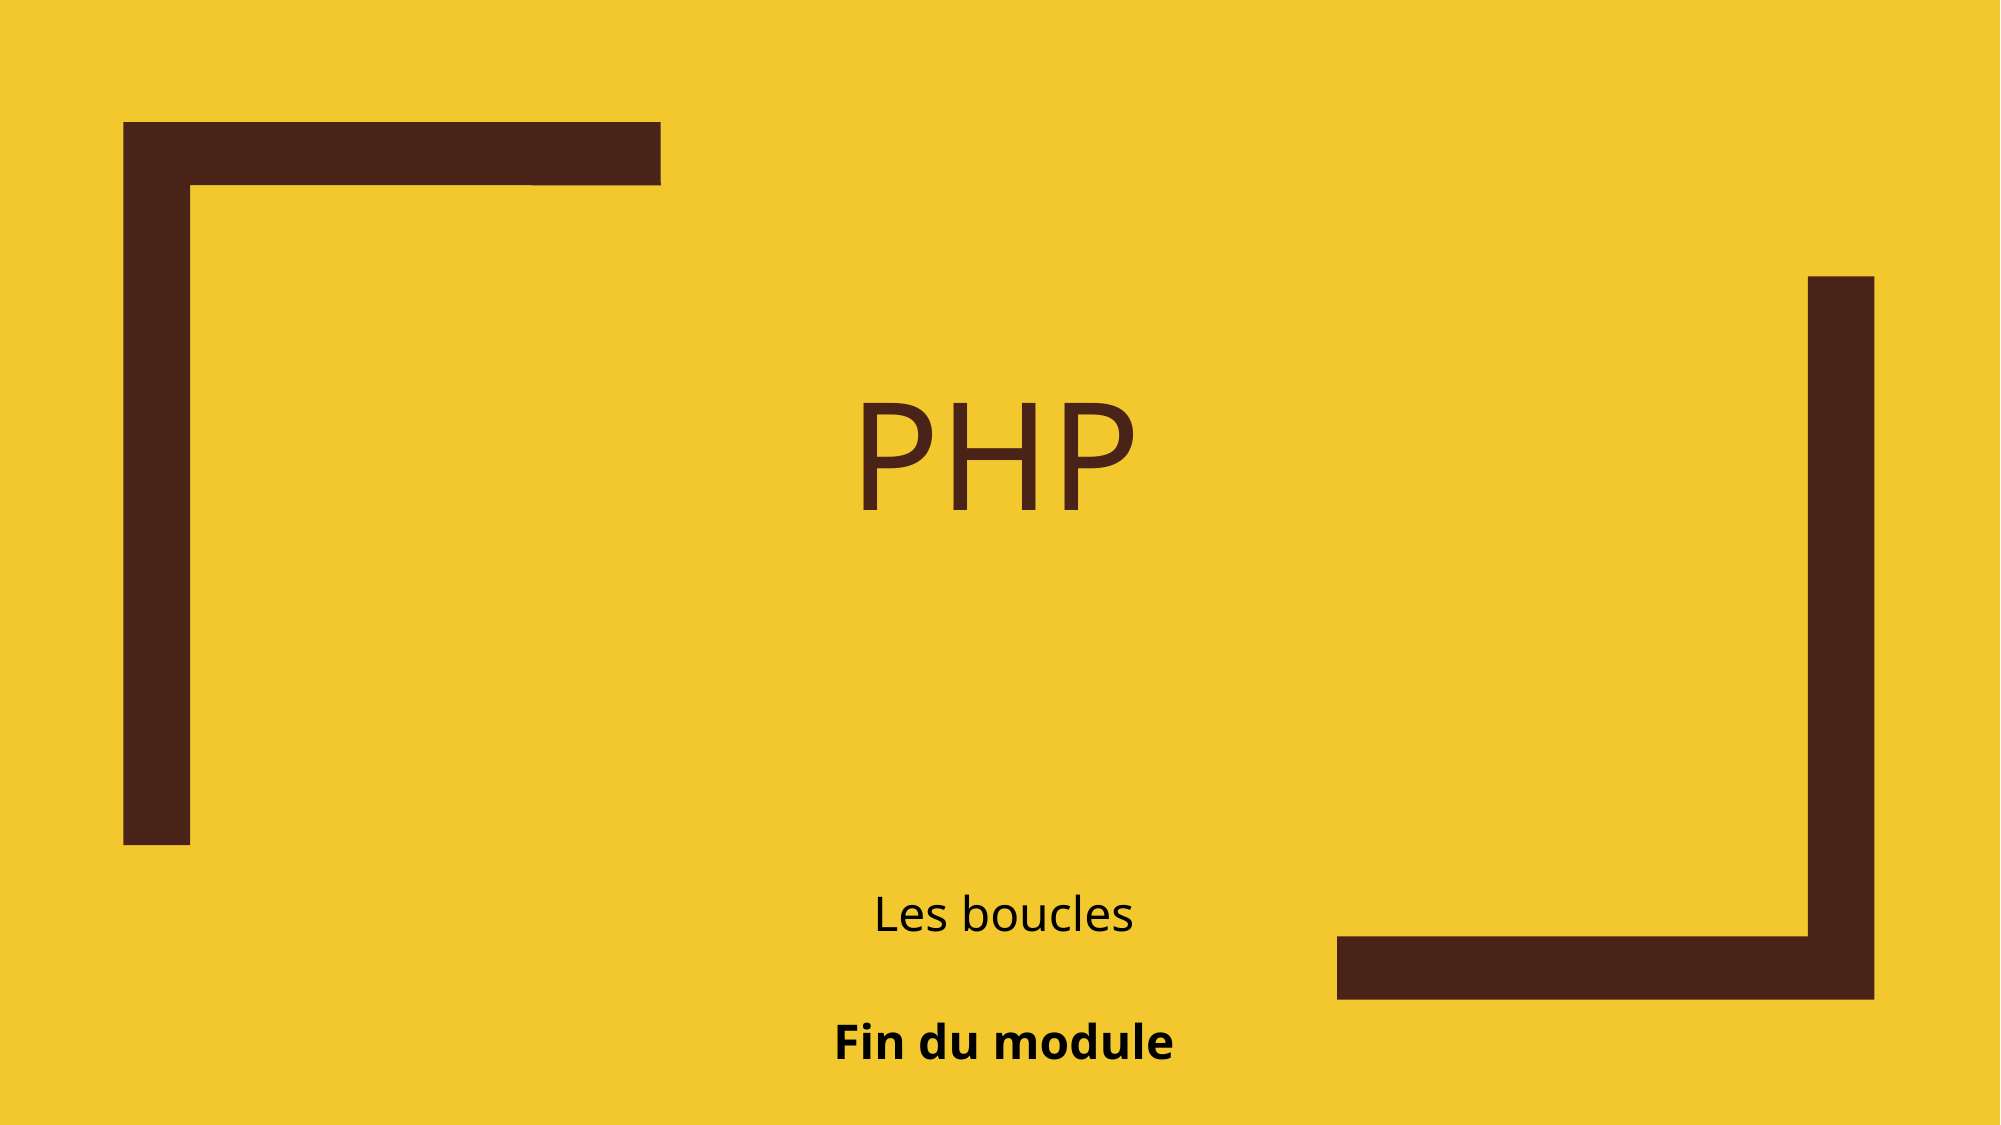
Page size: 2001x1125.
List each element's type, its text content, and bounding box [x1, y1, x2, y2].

title PHP [177, 178, 1814, 747]
subtitle Les boucles Fin du module [177, 868, 1831, 1125]
